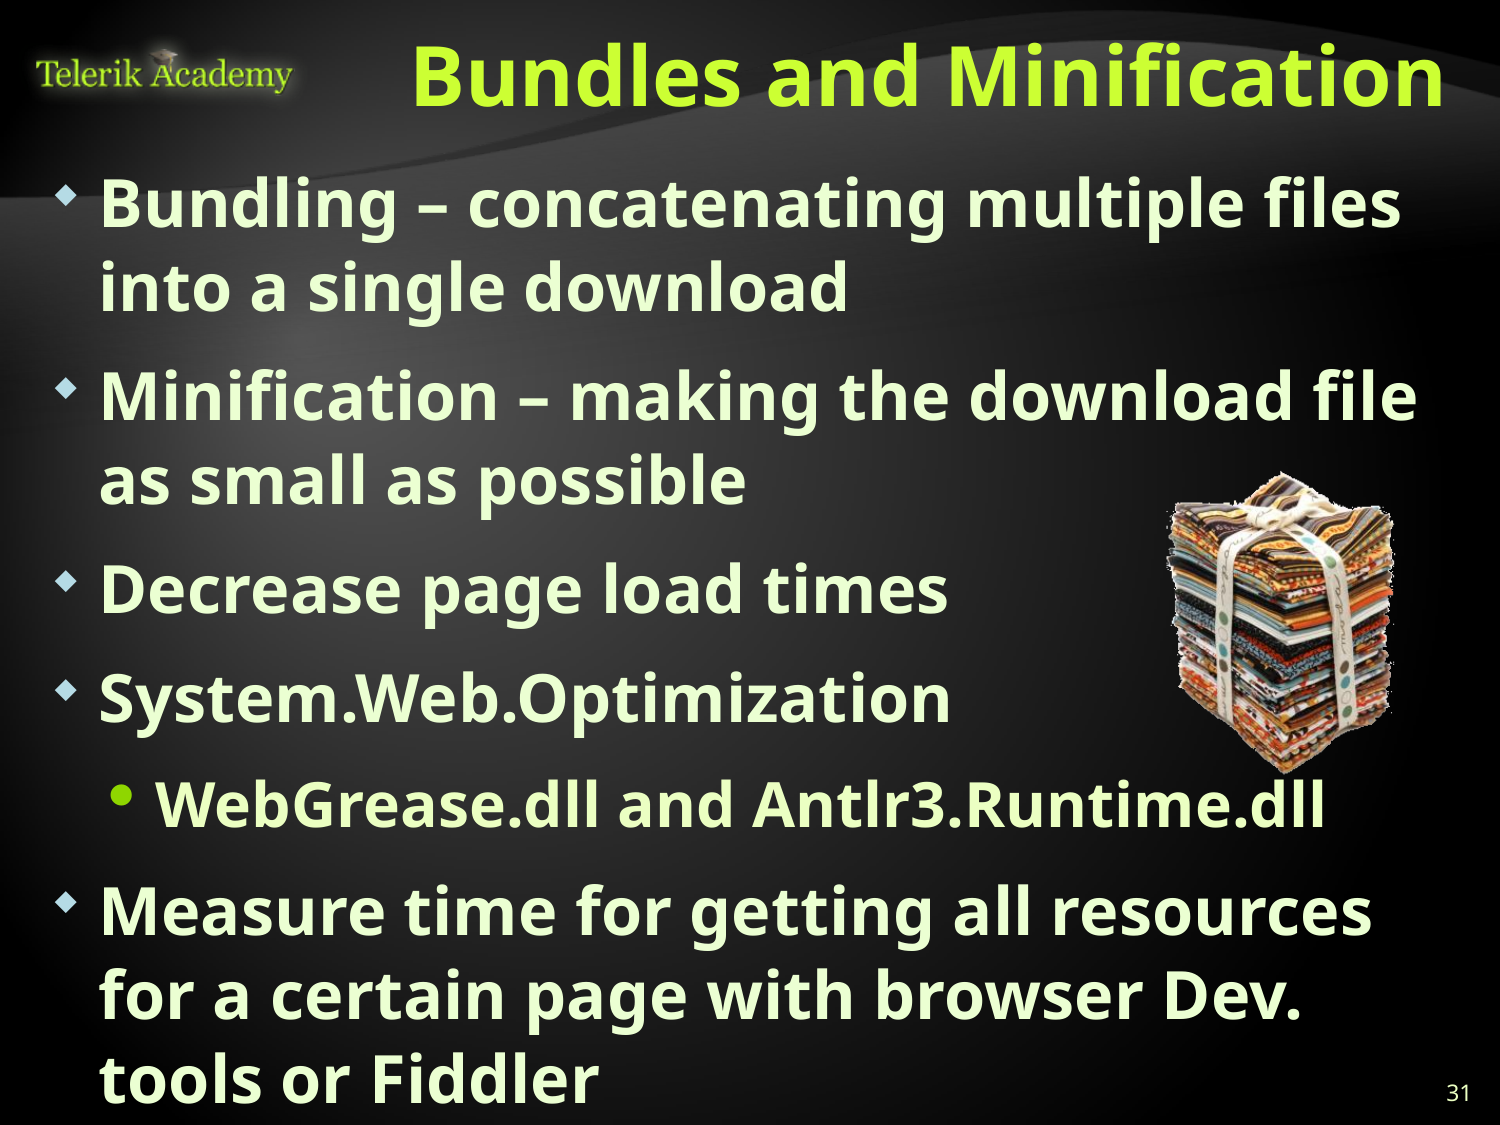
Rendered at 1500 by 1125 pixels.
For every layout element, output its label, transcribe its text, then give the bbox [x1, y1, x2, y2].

list Bundling – concatenating multiple files into a single download Minification – making the download file as small as possible Decrease page load times System.Web.Optimization WebGrease.dll and Antlr3.Runtime.dll Measure time for getting all resources for a certain page with browser Dev. tools or Fiddler [37, 149, 1463, 1100]
slide_number 31 [1412, 1074, 1488, 1113]
title Bundles and Minification [300, 12, 1463, 149]
picture [0, 0, 1500, 1125]
